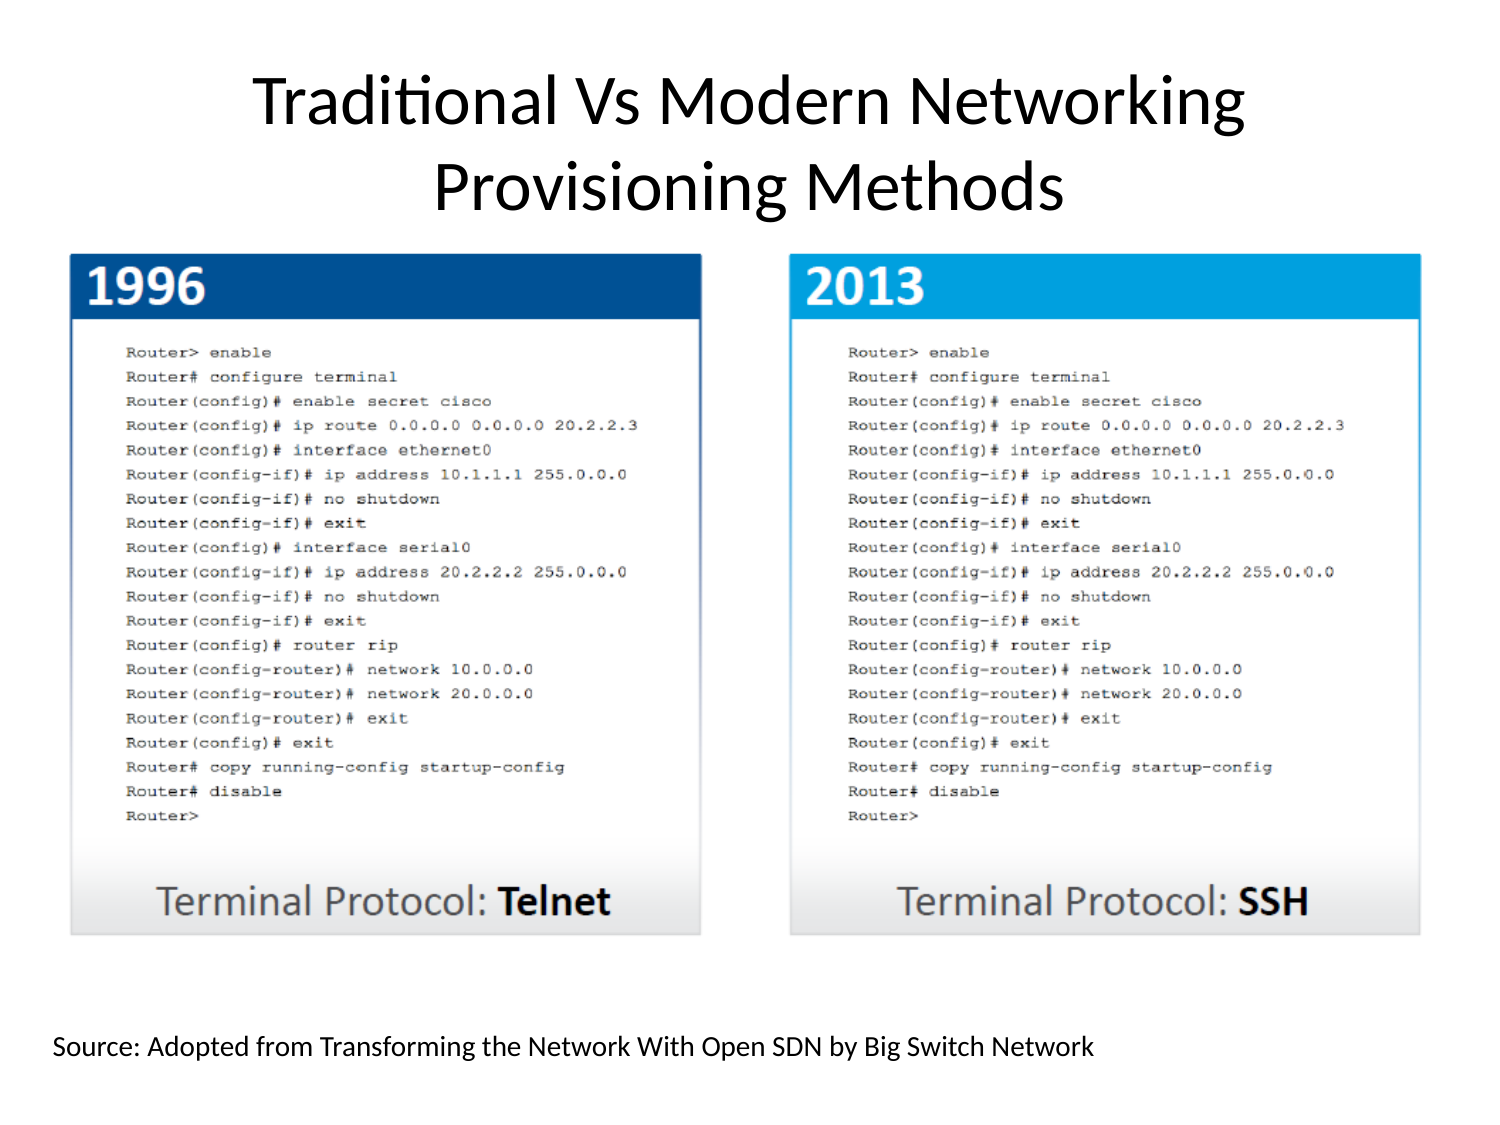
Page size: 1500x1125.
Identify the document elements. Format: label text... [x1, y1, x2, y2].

title Traditional Vs Modern Networking Provisioning Methods [75, 45, 1425, 233]
text_box Source: Adopted from Transforming the Network With Open SDN by Big Switch Network [37, 987, 1388, 1102]
picture [0, 237, 1463, 952]
